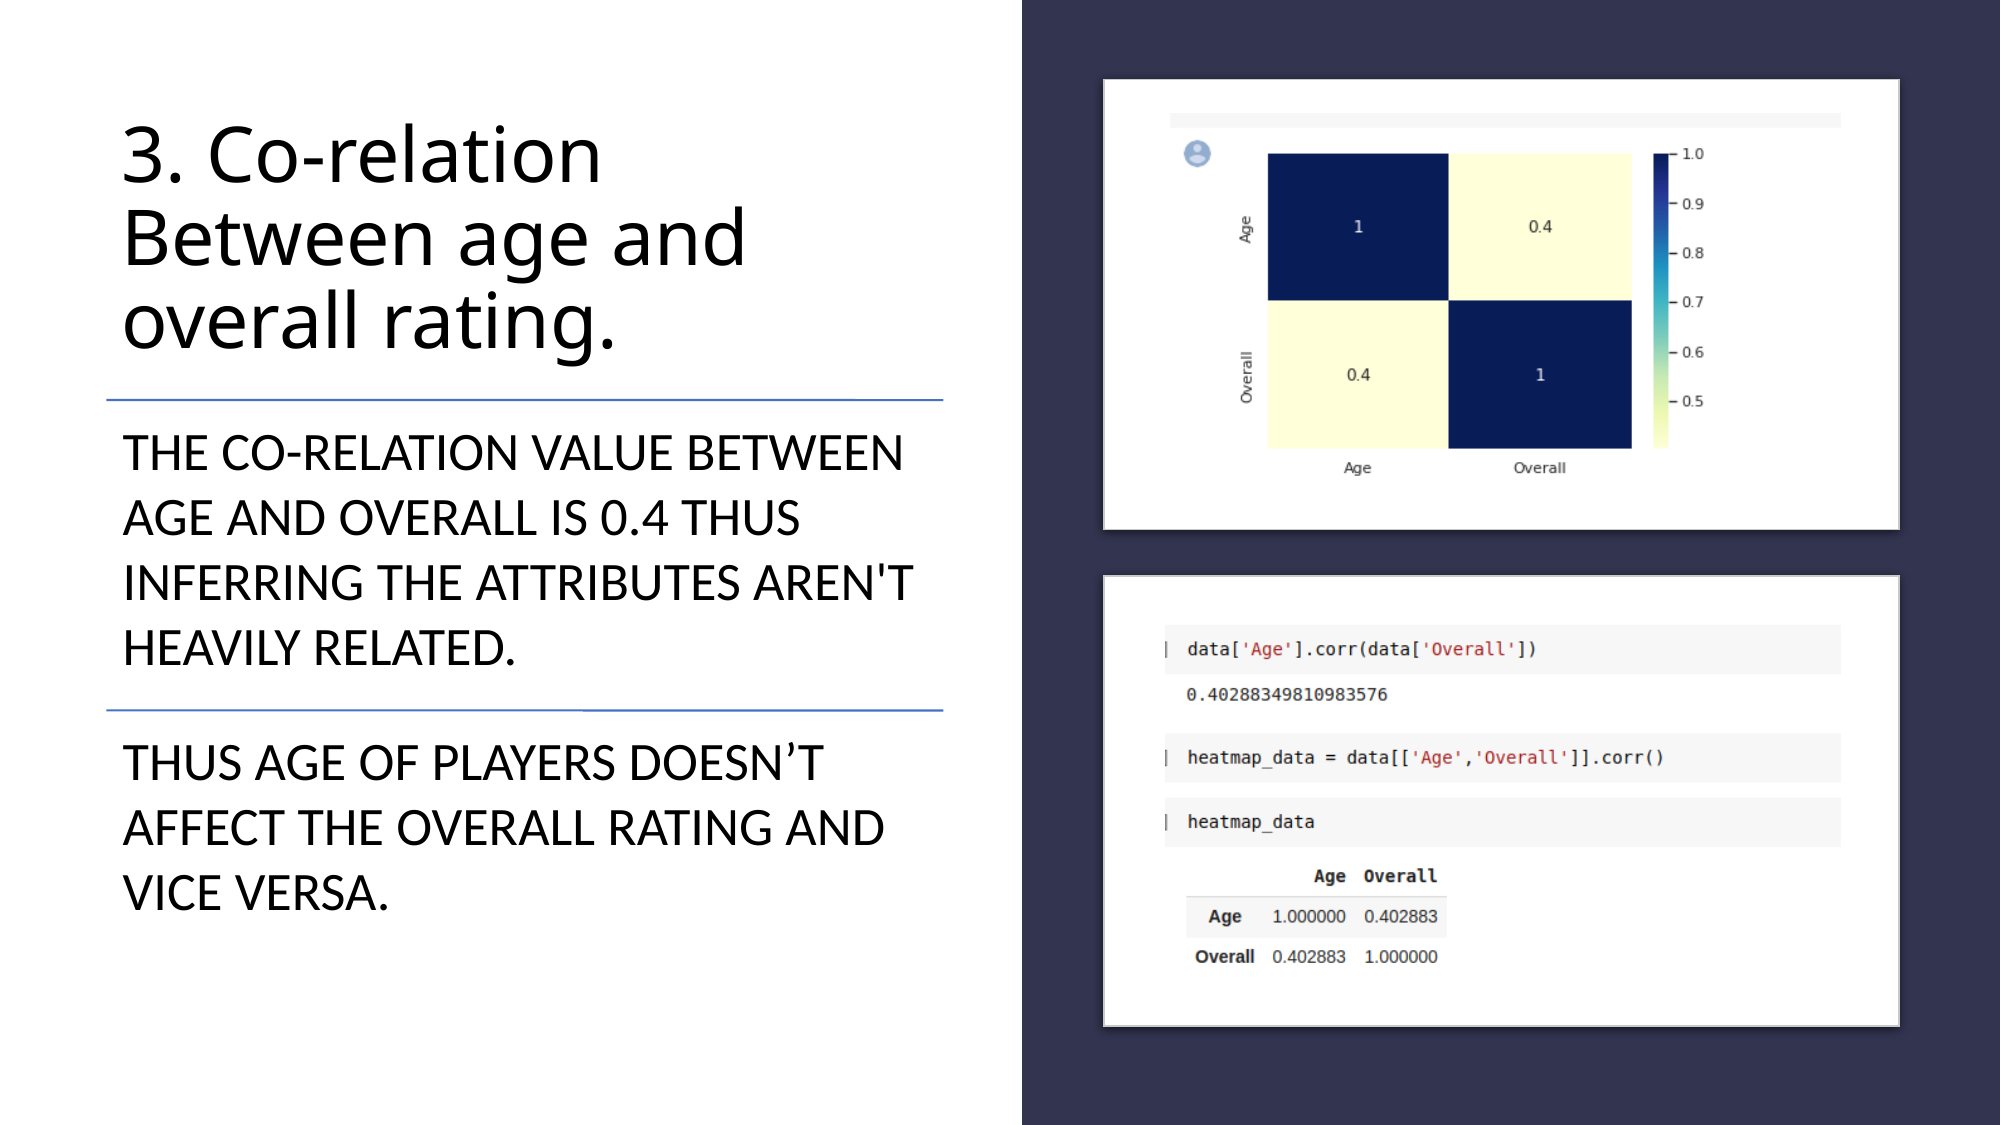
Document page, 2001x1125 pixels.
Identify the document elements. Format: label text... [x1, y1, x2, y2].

text_box [1103, 78, 1900, 530]
text_box [1103, 575, 1900, 1027]
picture [1165, 610, 1841, 992]
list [106, 399, 944, 1021]
text_box [1021, 0, 2000, 1125]
picture [1165, 113, 1841, 495]
title 3. Co-relation Between age and overall rating. [106, 103, 944, 379]
